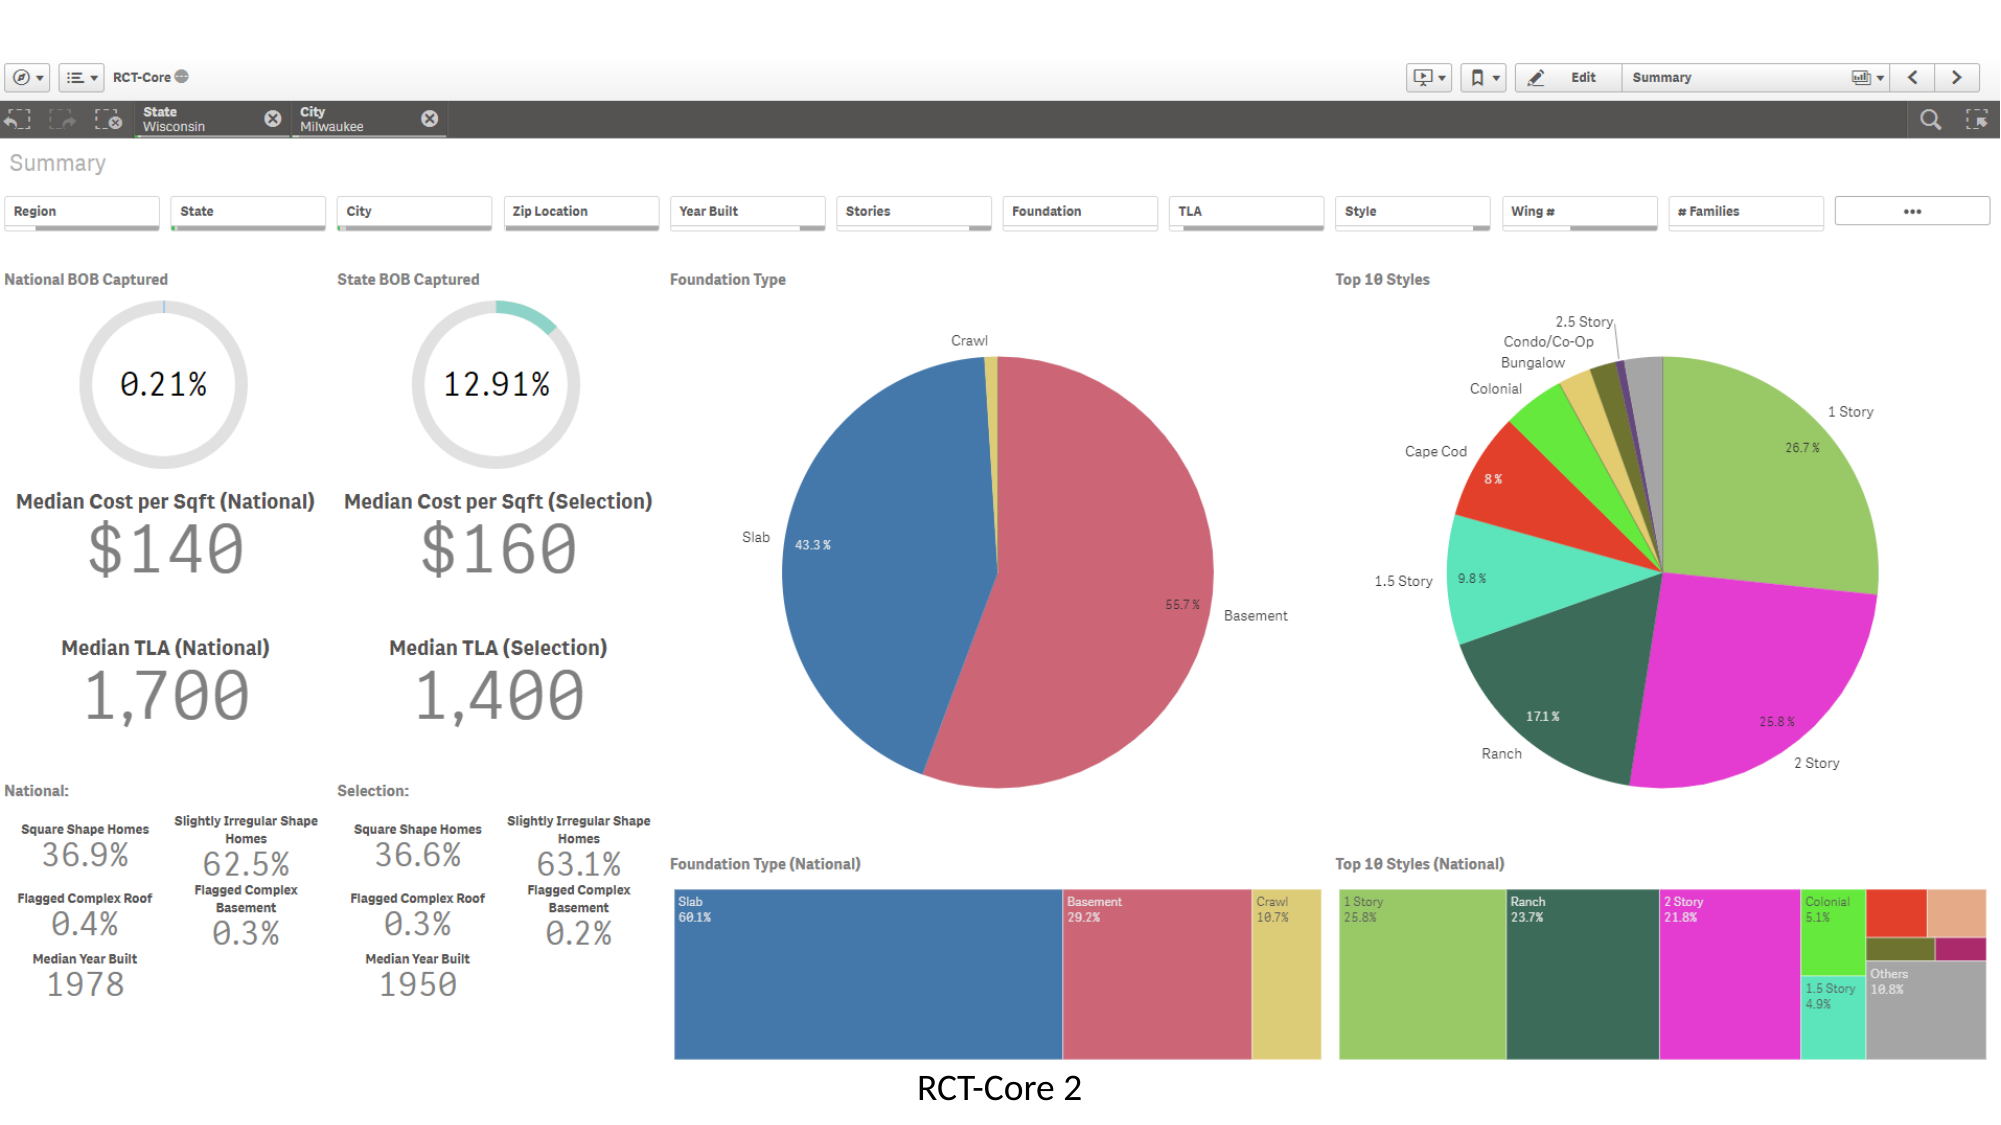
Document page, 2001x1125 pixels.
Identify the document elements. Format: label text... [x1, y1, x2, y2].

text_box RCT-Core 2 [902, 1066, 1098, 1115]
picture [0, 59, 2000, 1066]
